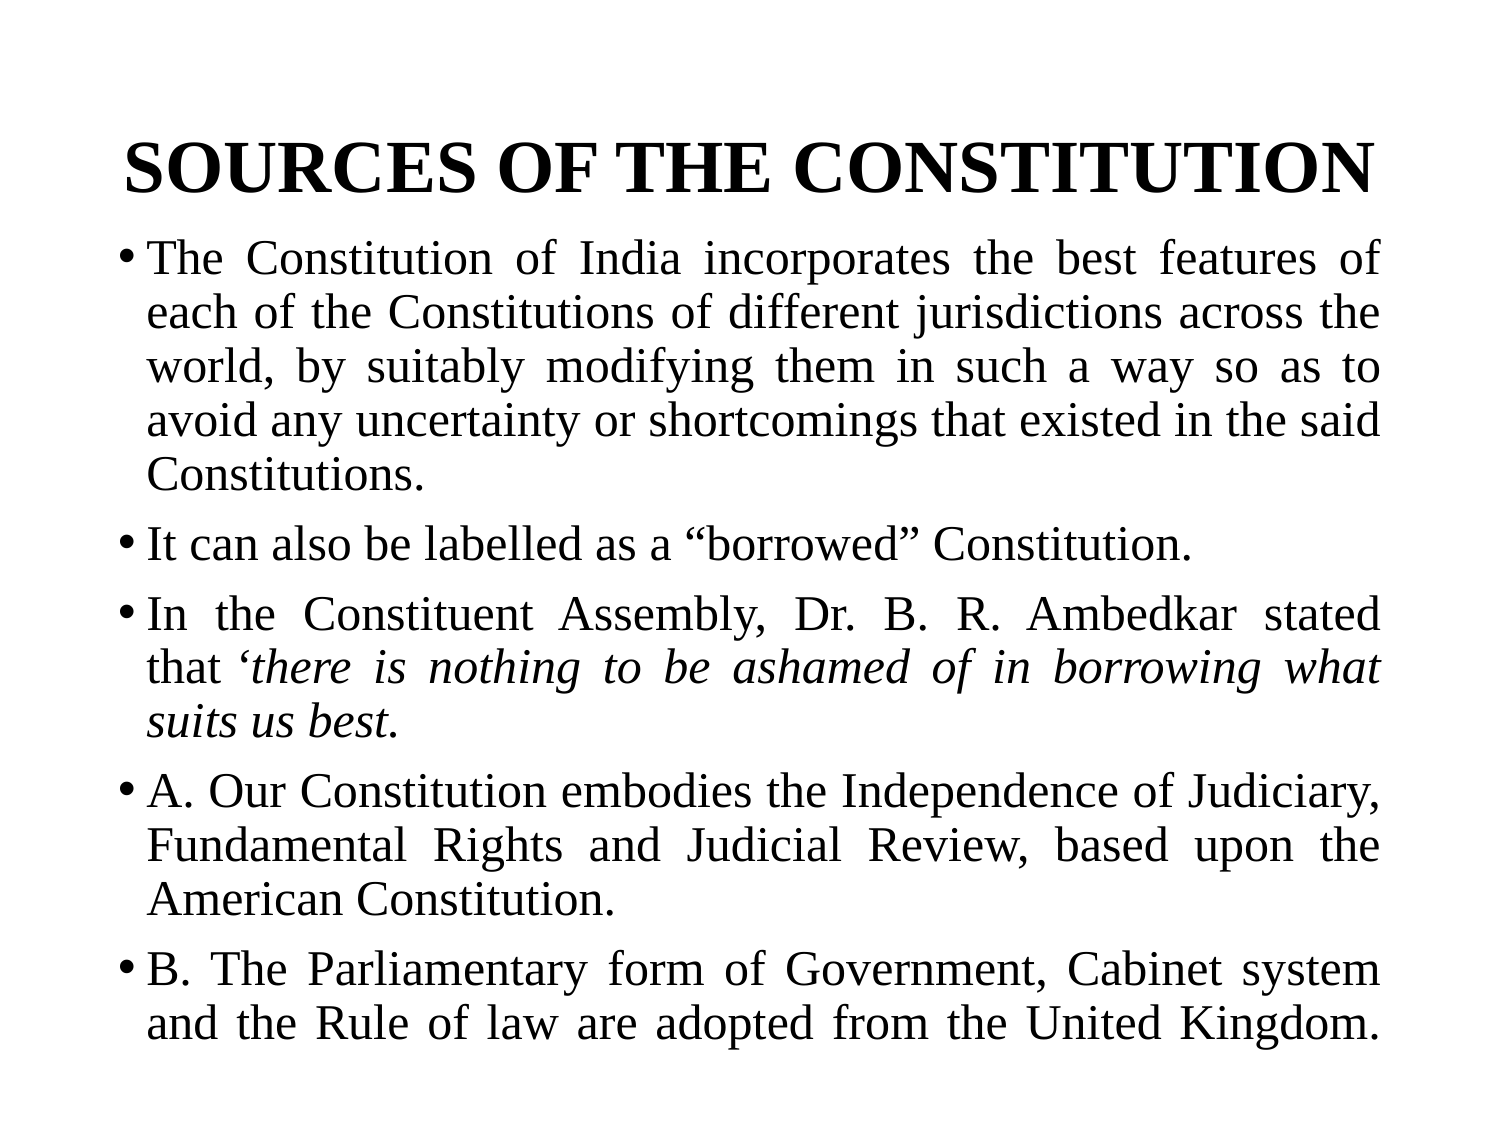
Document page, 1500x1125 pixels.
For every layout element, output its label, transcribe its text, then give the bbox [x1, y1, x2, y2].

title SOURCES OF THE CONSTITUTION [103, 59, 1397, 224]
list The Constitution of India incorporates the best features of each of the Constitutions of different jurisdictions across the world, by suitably modifying them in such a way so as to avoid any uncertainty or shortcomings that existed in the said Constitutions. It can also be labelled as a “borrowed” Constitution. In the Constituent Assembly, Dr. B. R. Ambedkar stated that ‘there is nothing to be ashamed of in borrowing what suits us best. A. Our Constitution embodies the Independence of Judiciary, Fundamental Rights and Judicial Review, based upon the American Constitution. B. The Parliamentary form of Government, Cabinet system and the Rule of law are adopted from the United Kingdom. [103, 224, 1397, 1014]
